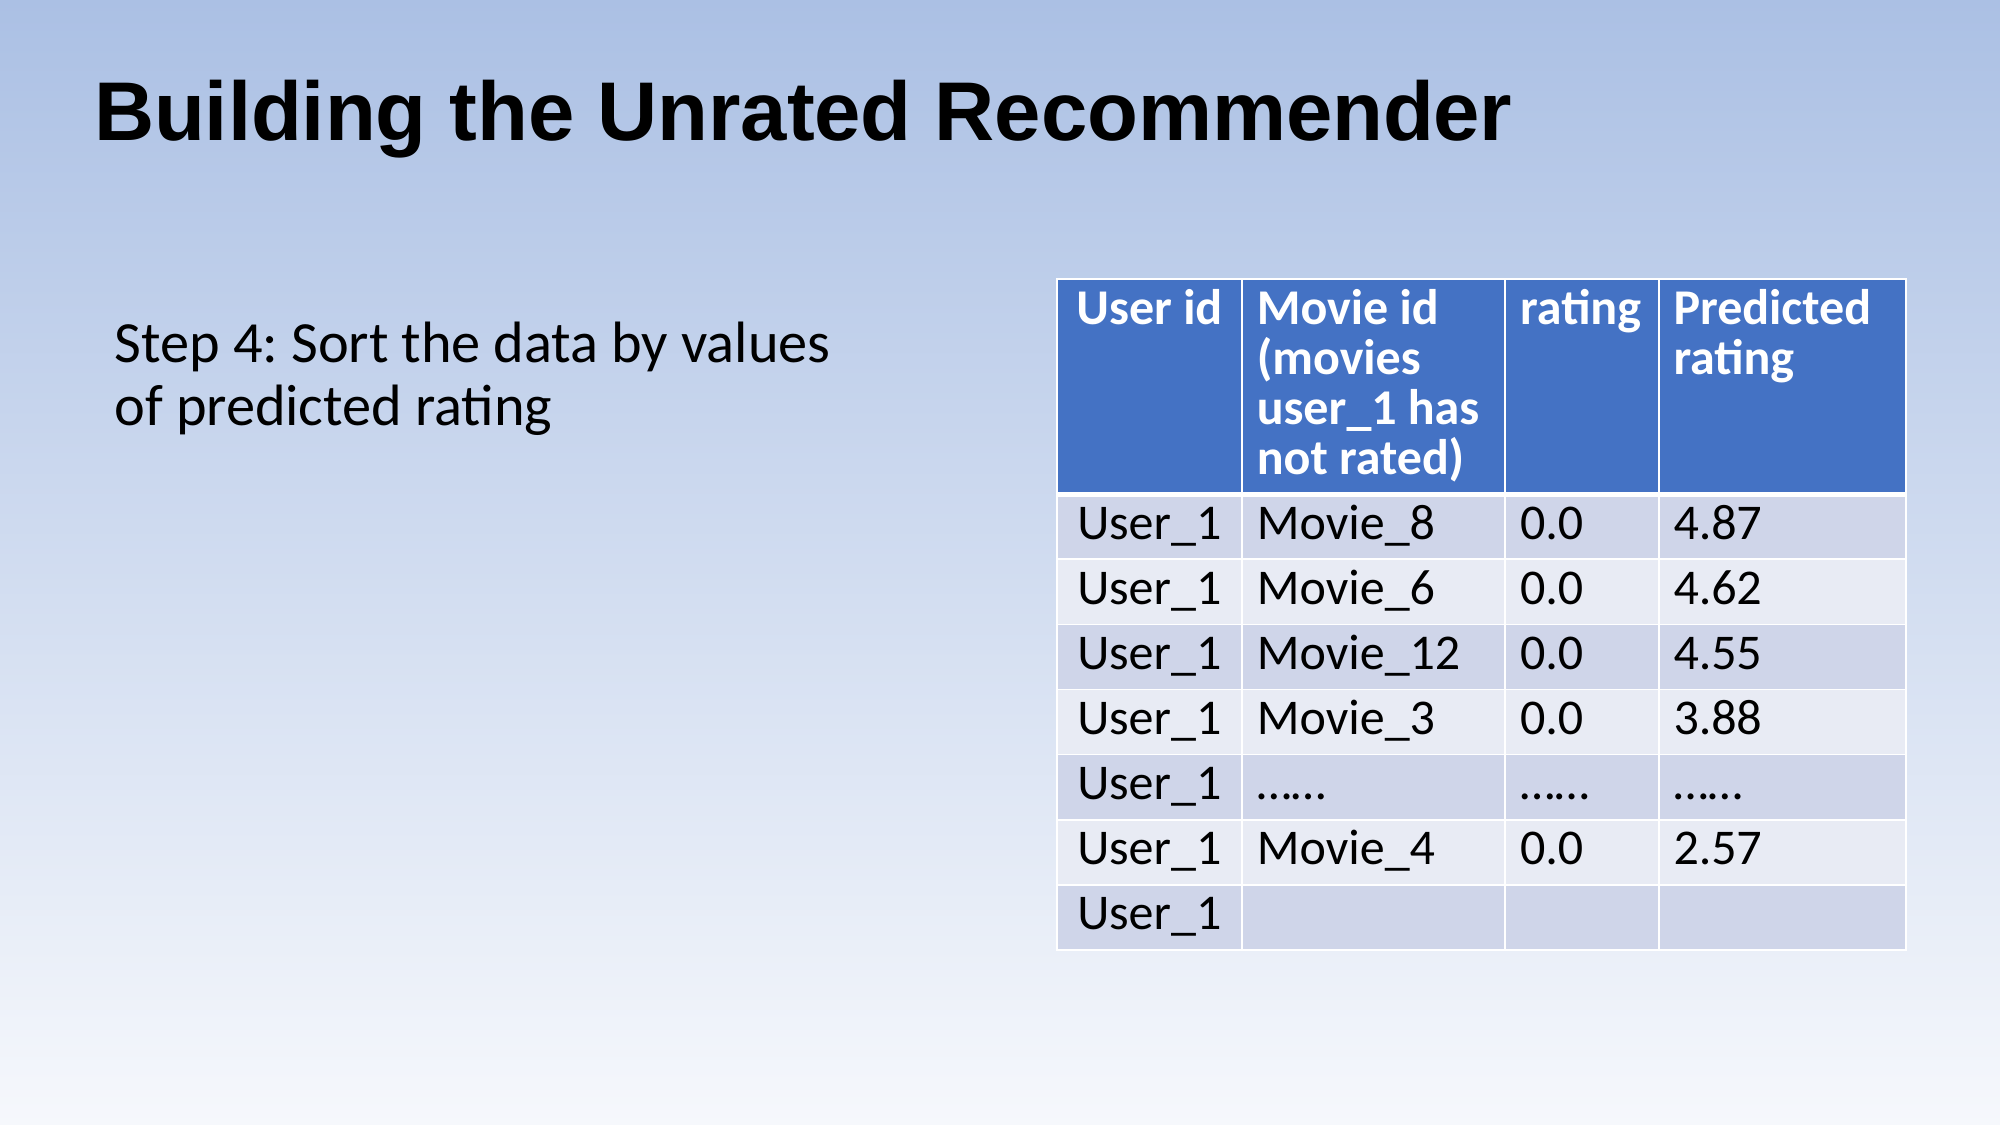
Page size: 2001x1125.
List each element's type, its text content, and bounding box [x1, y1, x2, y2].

table_cell 0.0 [1506, 560, 1658, 624]
table_cell 4.62 [1660, 560, 1905, 624]
table_cell [1243, 886, 1504, 949]
table_cell 0.0 [1506, 497, 1658, 558]
table_cell User_1 [1058, 886, 1241, 949]
table_header User id [1058, 280, 1241, 492]
table_cell [1506, 886, 1658, 949]
table_cell Movie_6 [1243, 560, 1504, 624]
table_cell User_1 [1058, 497, 1241, 558]
table_header Predicted rating [1660, 280, 1905, 492]
table_cell 4.55 [1660, 625, 1905, 689]
table_cell User_1 [1058, 560, 1241, 624]
table_cell 3.88 [1660, 690, 1905, 754]
table_cell …… [1506, 755, 1658, 819]
table_cell [1660, 886, 1905, 949]
table_cell …… [1660, 755, 1905, 819]
table_cell User_1 [1058, 690, 1241, 754]
table_cell Movie_8 [1243, 497, 1504, 558]
table_cell 0.0 [1506, 625, 1658, 689]
table_cell 2.57 [1660, 821, 1905, 884]
table_cell …… [1243, 755, 1504, 819]
table_cell Movie_3 [1243, 690, 1504, 754]
table_header rating [1506, 280, 1658, 492]
title Building the Unrated Recommender [79, 4, 1805, 223]
table_cell 4.87 [1660, 497, 1905, 558]
table_cell Movie_12 [1243, 625, 1504, 689]
table_cell 0.0 [1506, 690, 1658, 754]
table_cell Movie_4 [1243, 821, 1504, 884]
table_cell 0.0 [1506, 821, 1658, 884]
table_header Movie id (movies user_1 has not rated) [1243, 280, 1504, 492]
table_cell User_1 [1058, 821, 1241, 884]
table_cell User_1 [1058, 755, 1241, 819]
list Step 4: Sort the data by values of predicted rating [99, 305, 853, 730]
table_cell User_1 [1058, 625, 1241, 689]
